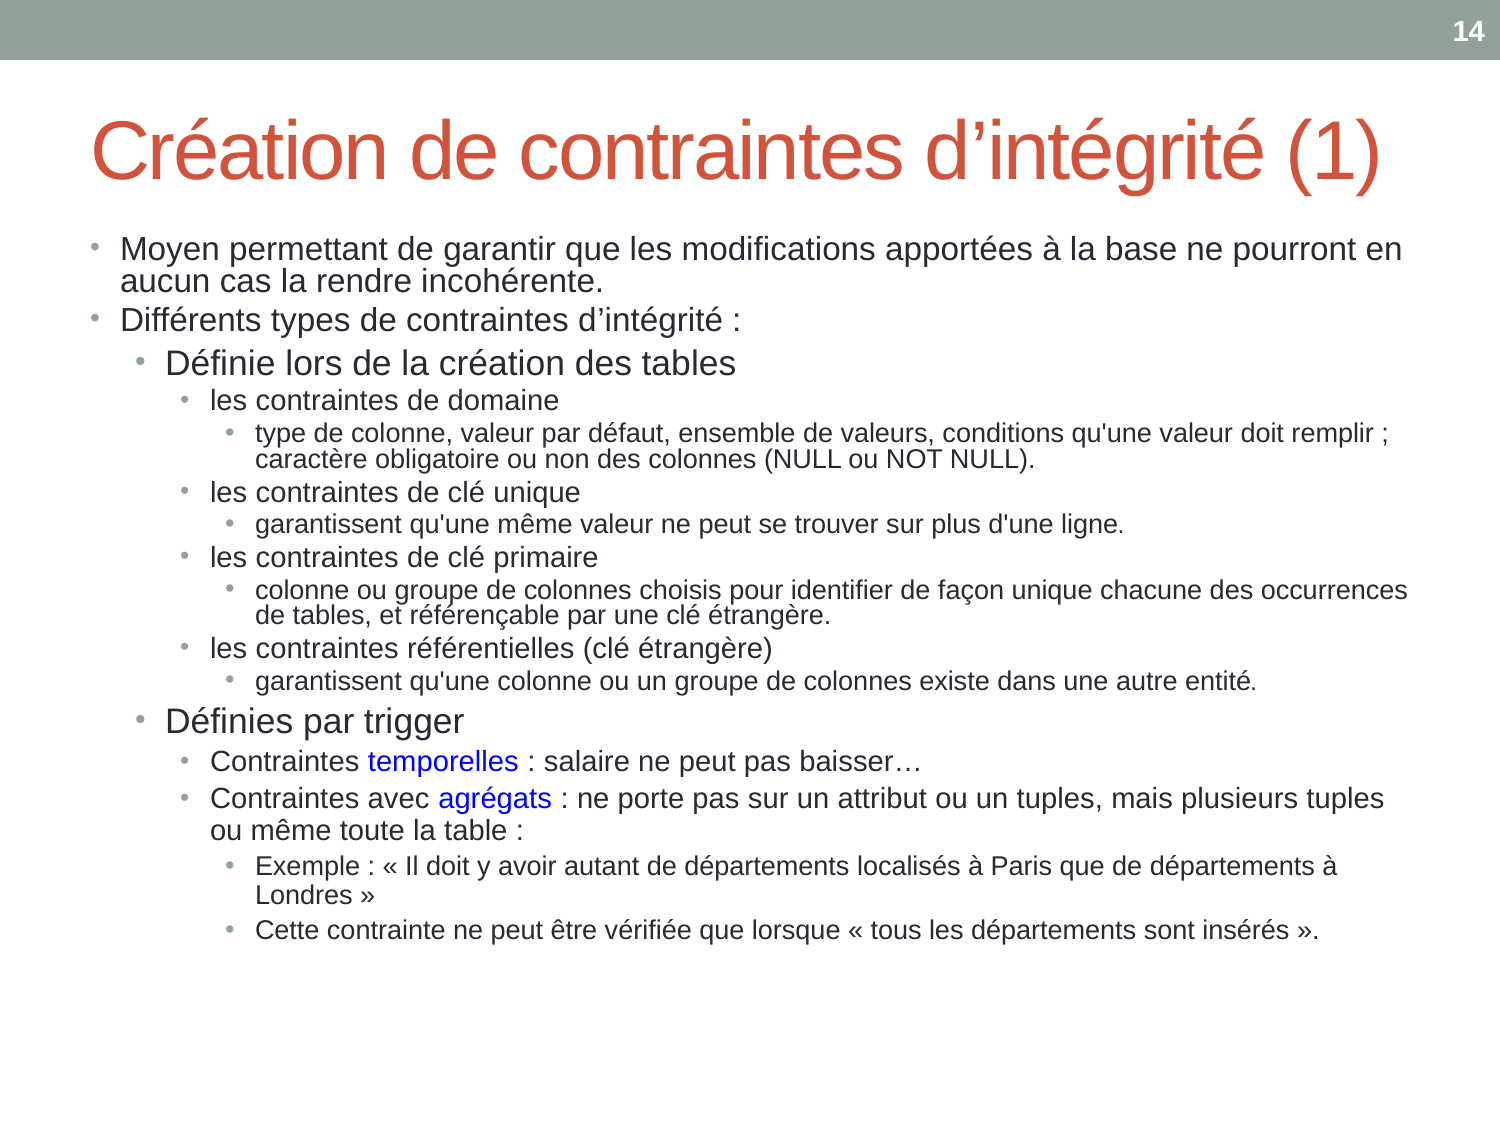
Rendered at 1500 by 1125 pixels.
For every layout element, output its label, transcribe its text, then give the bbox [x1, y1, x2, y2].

slide_number 14 [1391, 3, 1500, 57]
list Moyen permettant de garantir que les modifications apportées à la base ne pourront en aucun cas la rendre incohérente. Différents types de contraintes d’intégrité : Définie lors de la création des tables les contraintes de domaine type de colonne, valeur par défaut, ensemble de valeurs, conditions qu'une valeur doit remplir ; caractère obligatoire ou non des colonnes (NULL ou NOT NULL). les contraintes de clé unique garantissent qu'une même valeur ne peut se trouver sur plus d'une ligne. les contraintes de clé primaire colonne ou groupe de colonnes choisis pour identifier de façon unique chacune des occurrences de tables, et référençable par une clé étrangère. les contraintes référentielles (clé étrangère) garantissent qu'une colonne ou un groupe de colonnes existe dans une autre entité. Définies par trigger Contraintes temporelles : salaire ne peut pas baisser… Contraintes avec agrégats : ne porte pas sur un attribut ou un tuples, mais plusieurs tuples ou même toute la table : Exemple : « Il doit y avoir autant de départements localisés à Paris que de départements à Londres » Cette contrainte ne peut être vérifiée que lorsque « tous les départements sont insérés ». [75, 227, 1425, 1125]
title Création de contraintes d’intégrité (1) [75, 65, 1425, 227]
